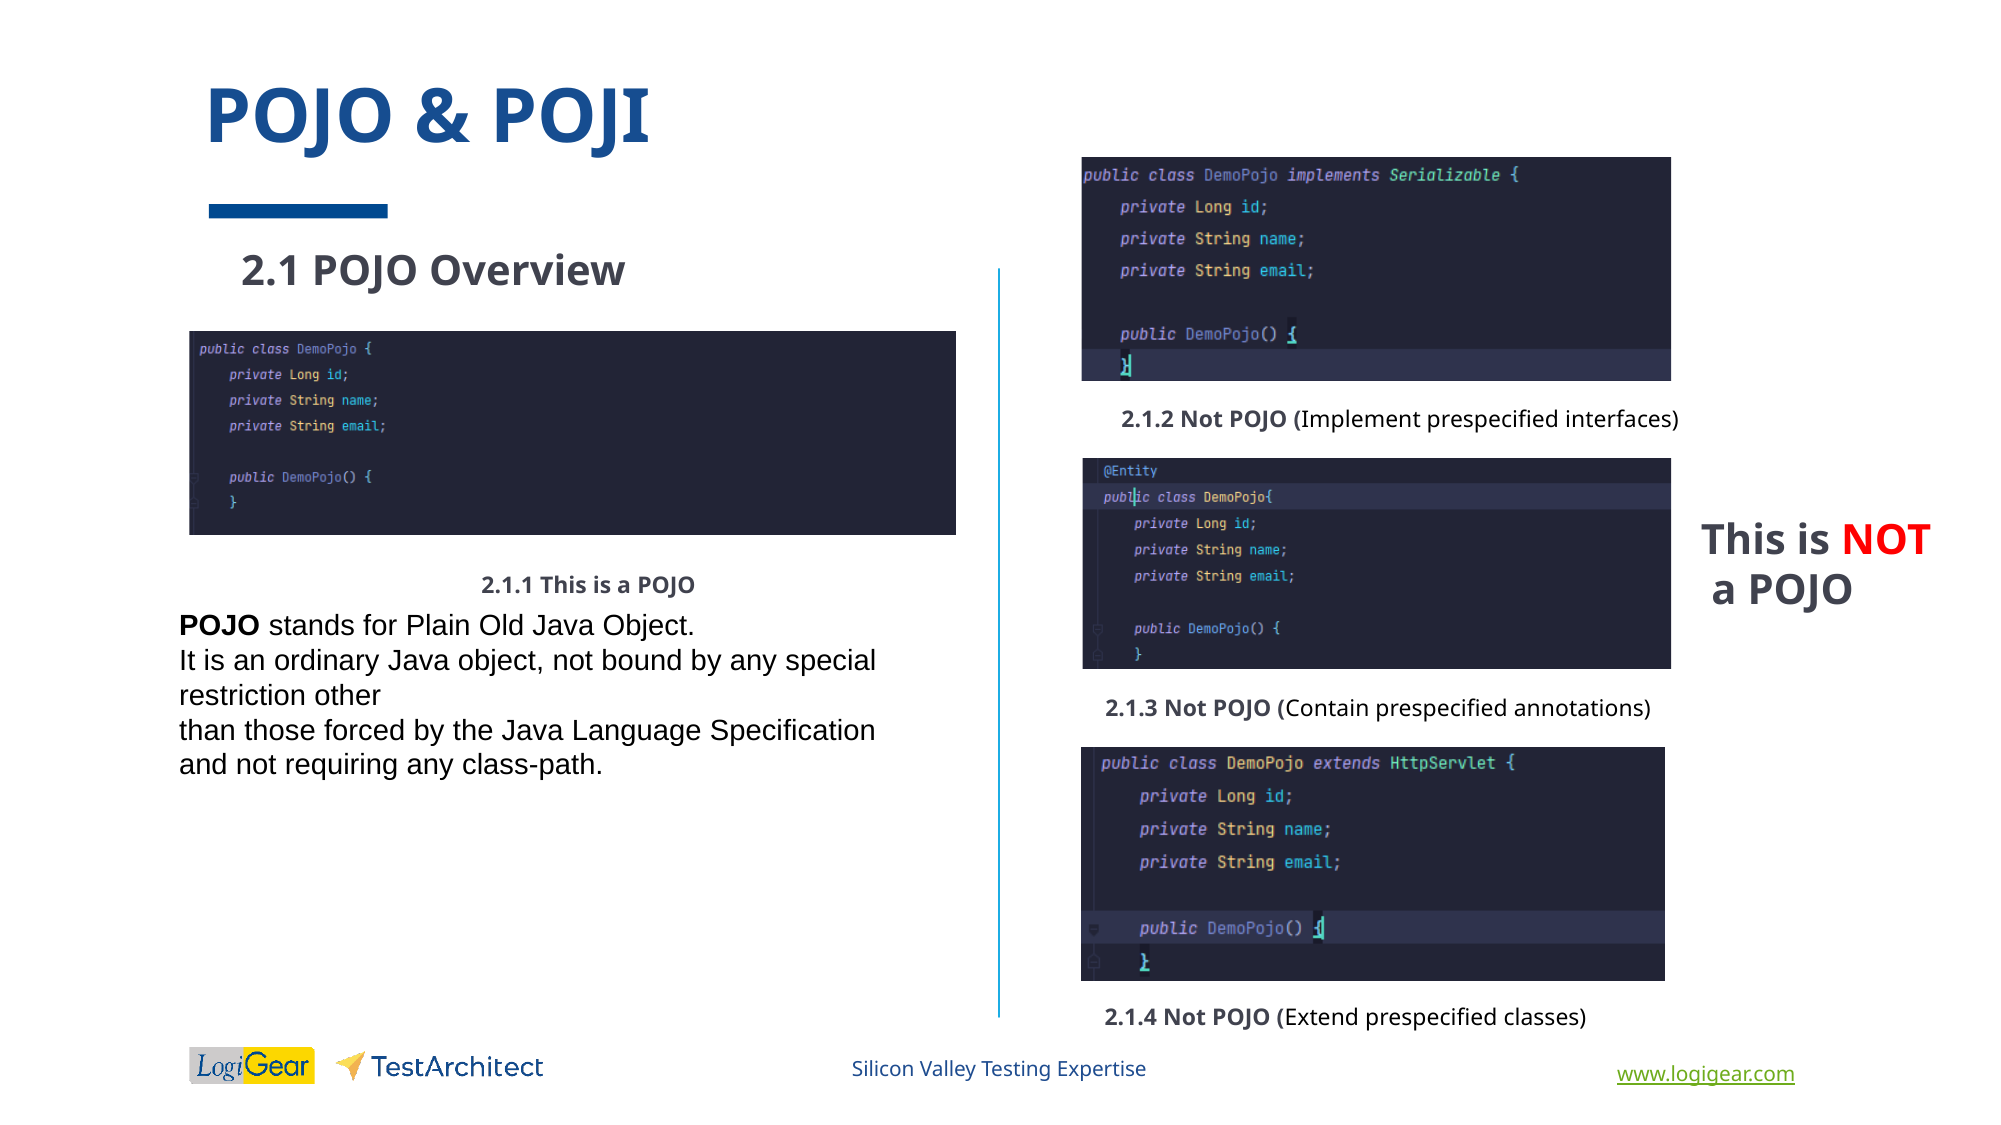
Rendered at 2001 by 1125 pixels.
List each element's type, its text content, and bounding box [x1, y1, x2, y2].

text_box 2.1 POJO Overview [226, 235, 641, 301]
picture [1081, 747, 1666, 982]
picture [189, 1047, 315, 1085]
picture [189, 330, 992, 535]
text_box 2.1.1 This is a POJO [466, 563, 711, 598]
text_box 2.1.4 Not POJO (Extend prespecified classes) [1089, 995, 1602, 1038]
picture [335, 1051, 543, 1081]
text_box This is NOT a POJO [1686, 505, 1968, 621]
title POJO & POJI [189, 54, 1809, 171]
text_box 2.1.3 Not POJO (Contain prespecified annotations) [1090, 686, 1667, 729]
picture [1081, 157, 1672, 381]
text_box 2.1.2 Not POJO (Implement prespecified interfaces) [1106, 397, 1695, 440]
text_box POJO stands for Plain Old Java Object. It is an ordinary Java object, not bound by any special restriction other than those forced by the Java Language Specification and not requiring any class-path. [164, 598, 915, 789]
picture [1082, 458, 1672, 669]
